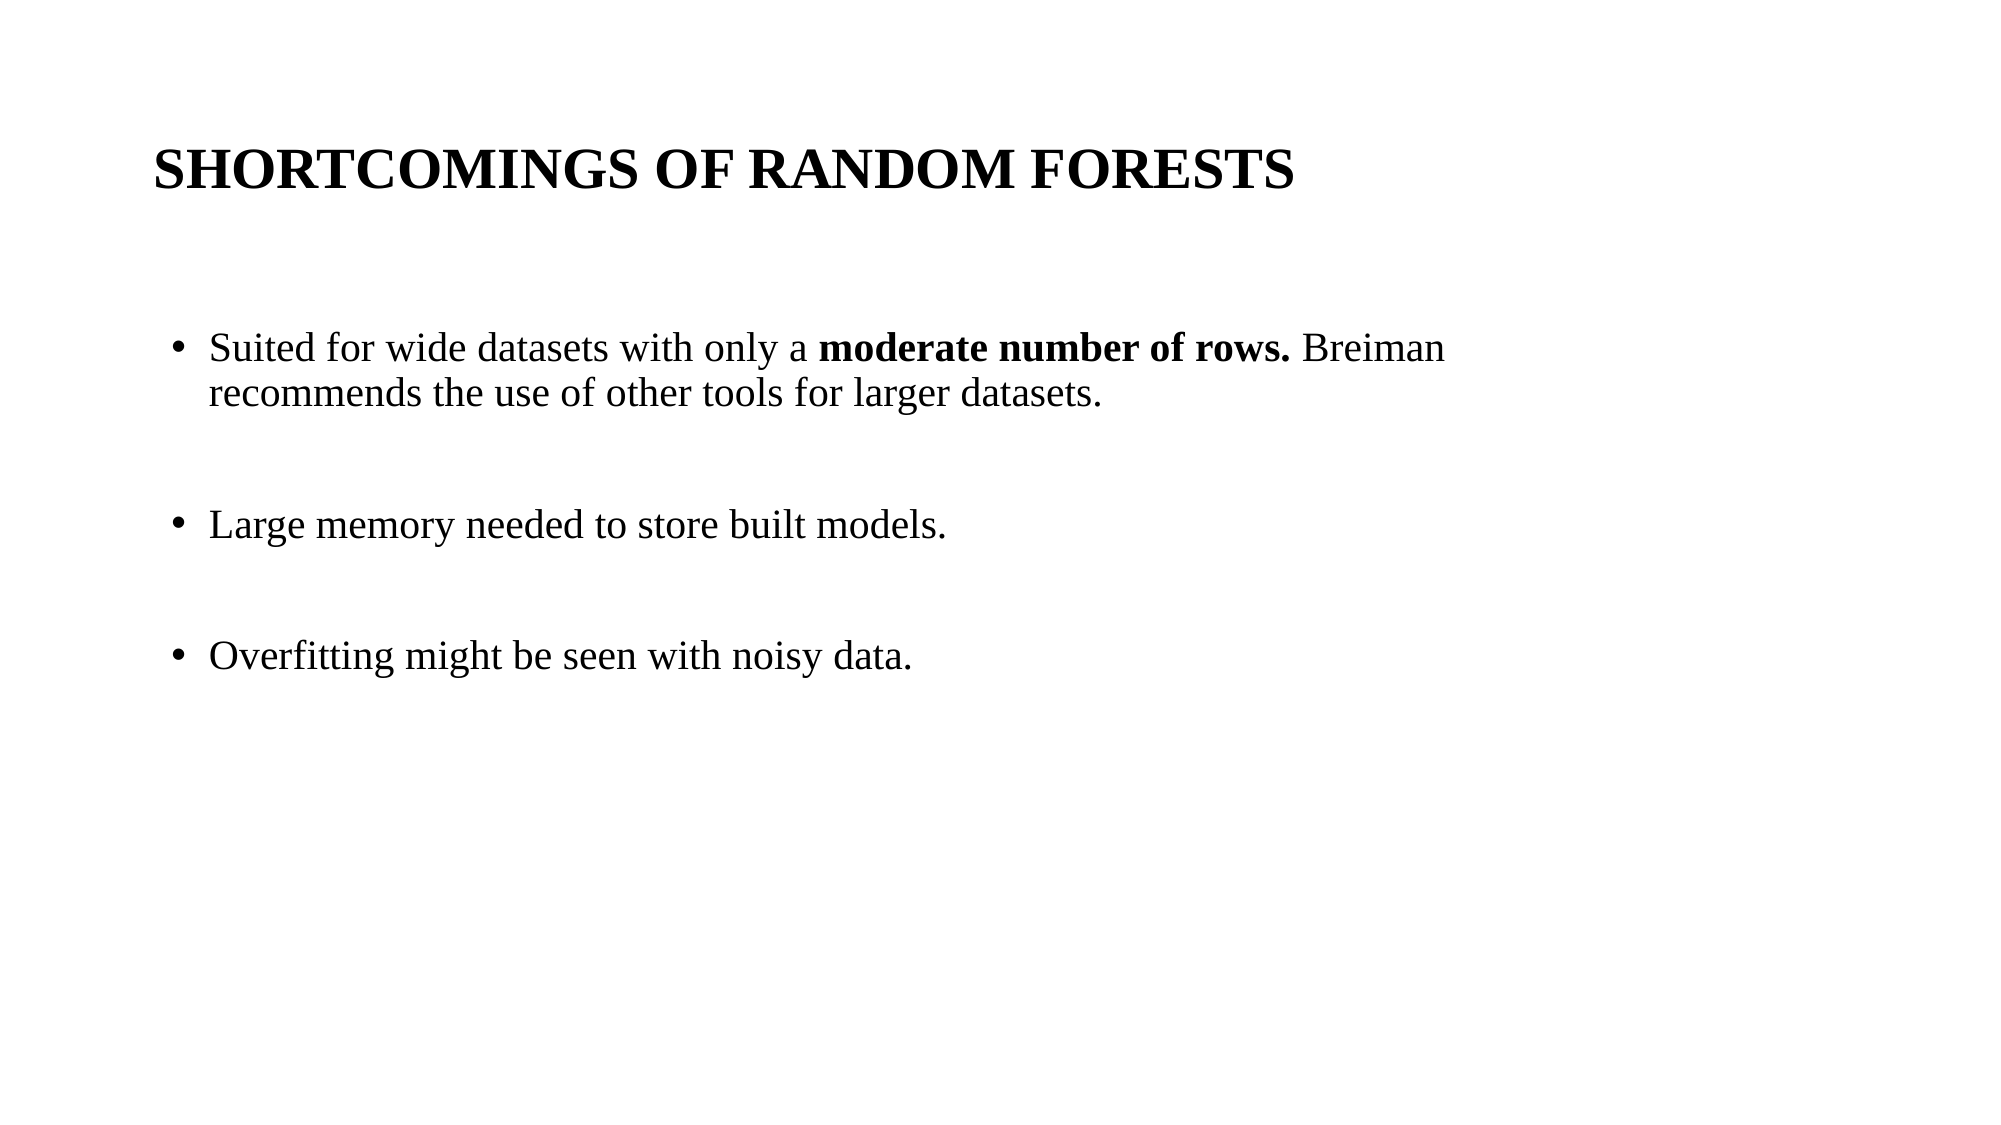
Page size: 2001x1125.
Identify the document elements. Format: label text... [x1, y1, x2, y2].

list Suited for wide datasets with only a moderate number of rows. Breiman recommends the use of other tools for larger datasets. Large memory needed to store built models. Overfitting might be seen with noisy data. [156, 247, 1619, 981]
title SHORTCOMINGS OF RANDOM FORESTS [139, 102, 1601, 237]
